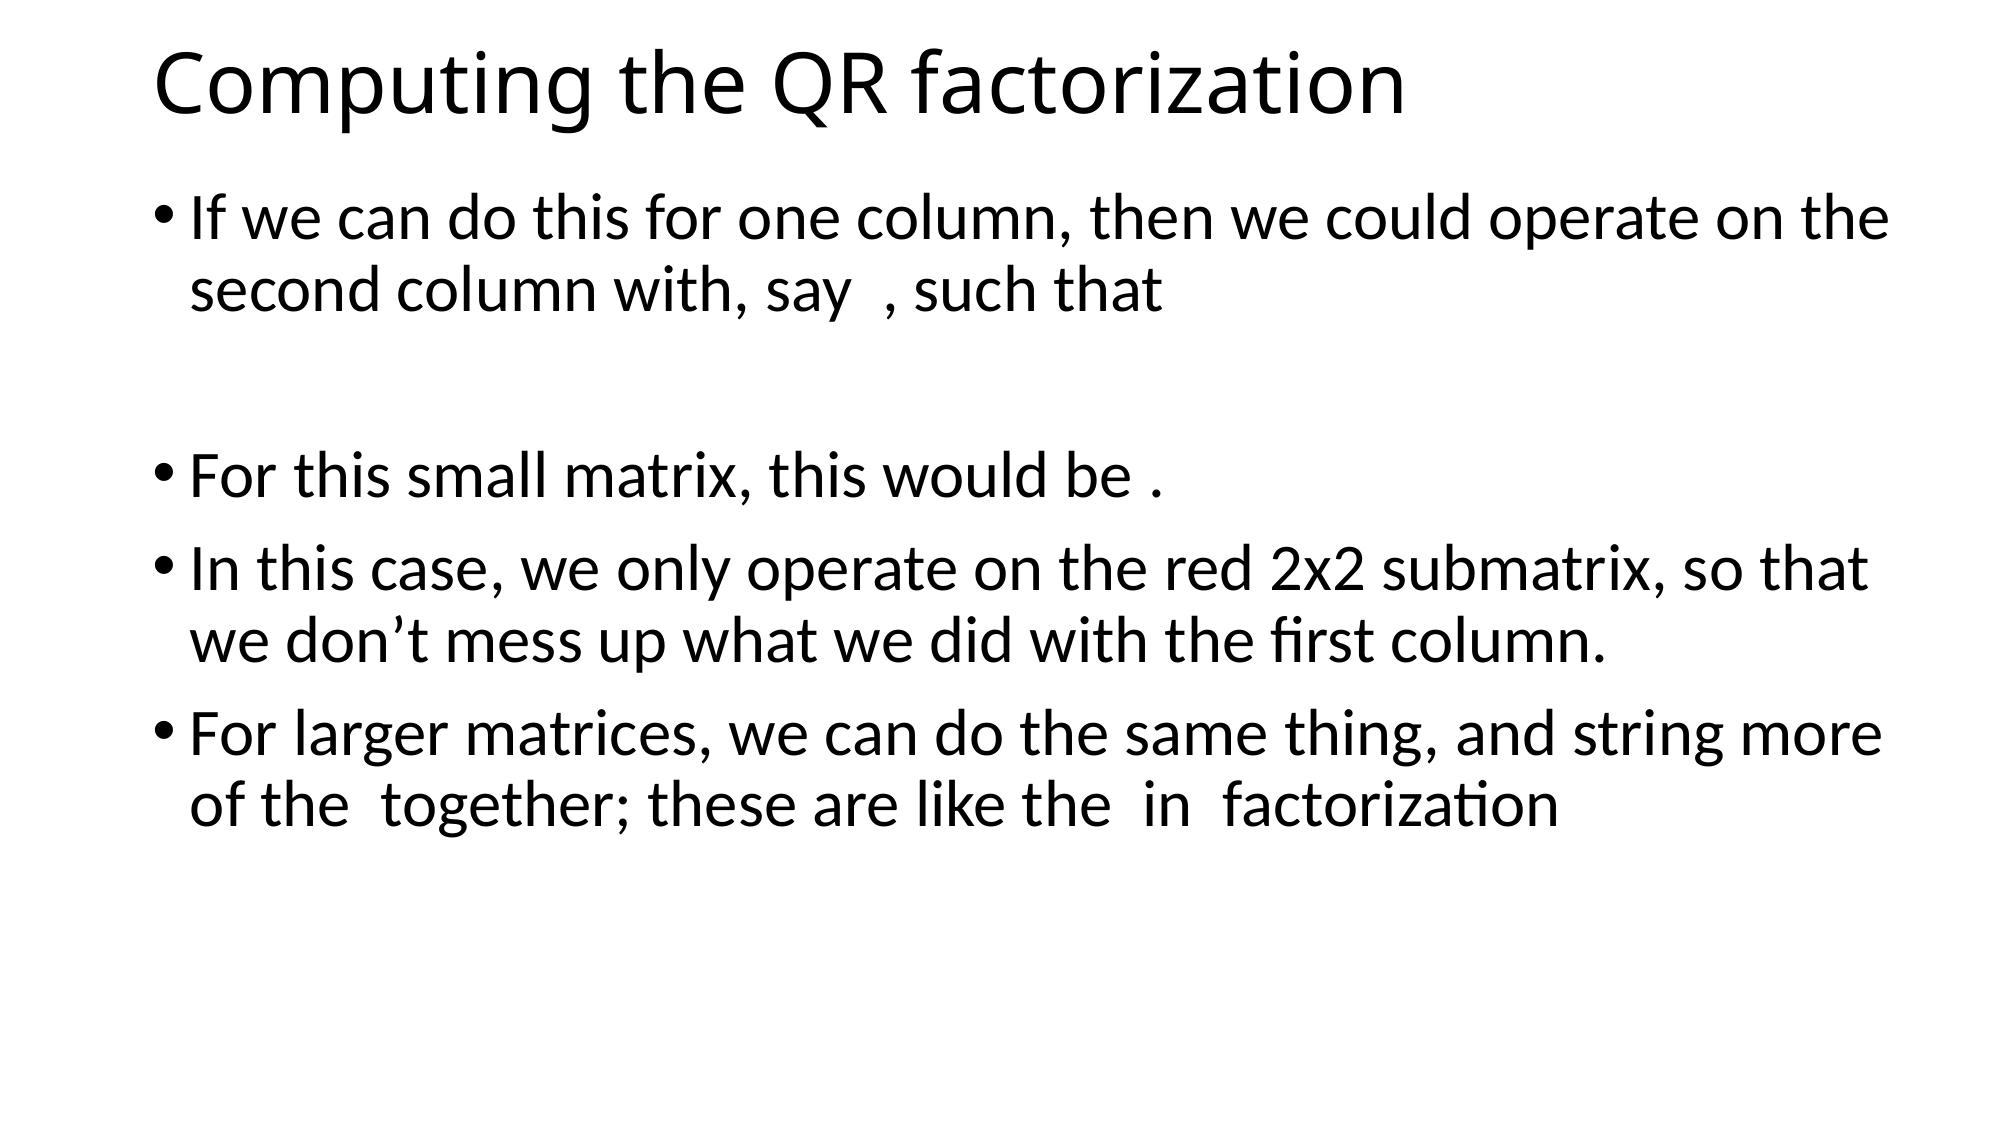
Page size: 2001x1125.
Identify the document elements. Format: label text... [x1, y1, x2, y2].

title Computing the QR factorization [137, 33, 1863, 140]
